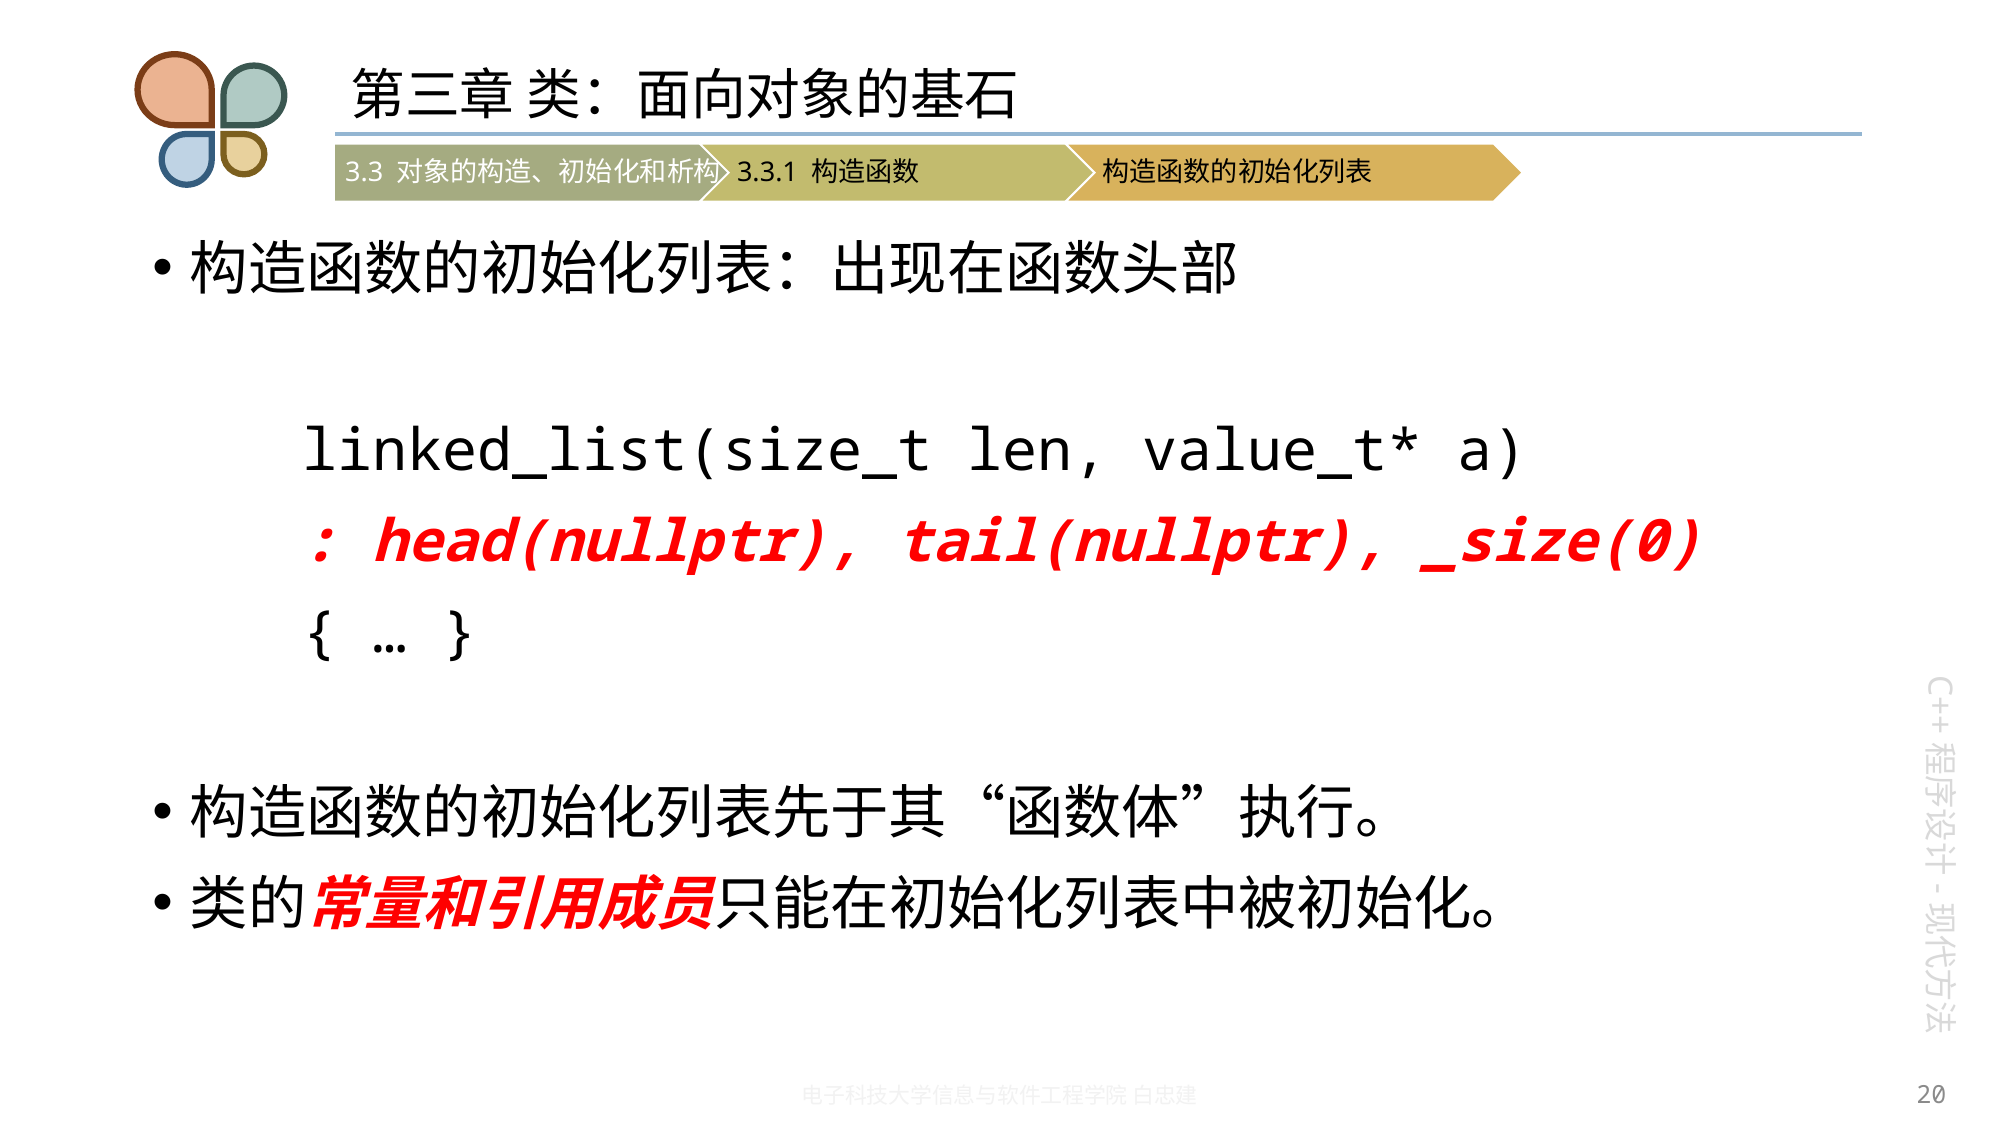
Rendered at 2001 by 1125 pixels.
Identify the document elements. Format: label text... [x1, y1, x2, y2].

slide_number 20 [1862, 1065, 2000, 1125]
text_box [333, 143, 1524, 202]
list 构造函数的初始化列表：出现在函数头部 linked_list(size_t len, value_t* a) : head(nullptr), tail(nullptr), _size(0) { … } 构造函数的初始化列表先于其“函数体”执行。 类的常量和引用成员只能在初始化列表中被初始化。 [137, 223, 1863, 1066]
title 第三章 类：面向对象的基石 [335, 59, 1863, 134]
